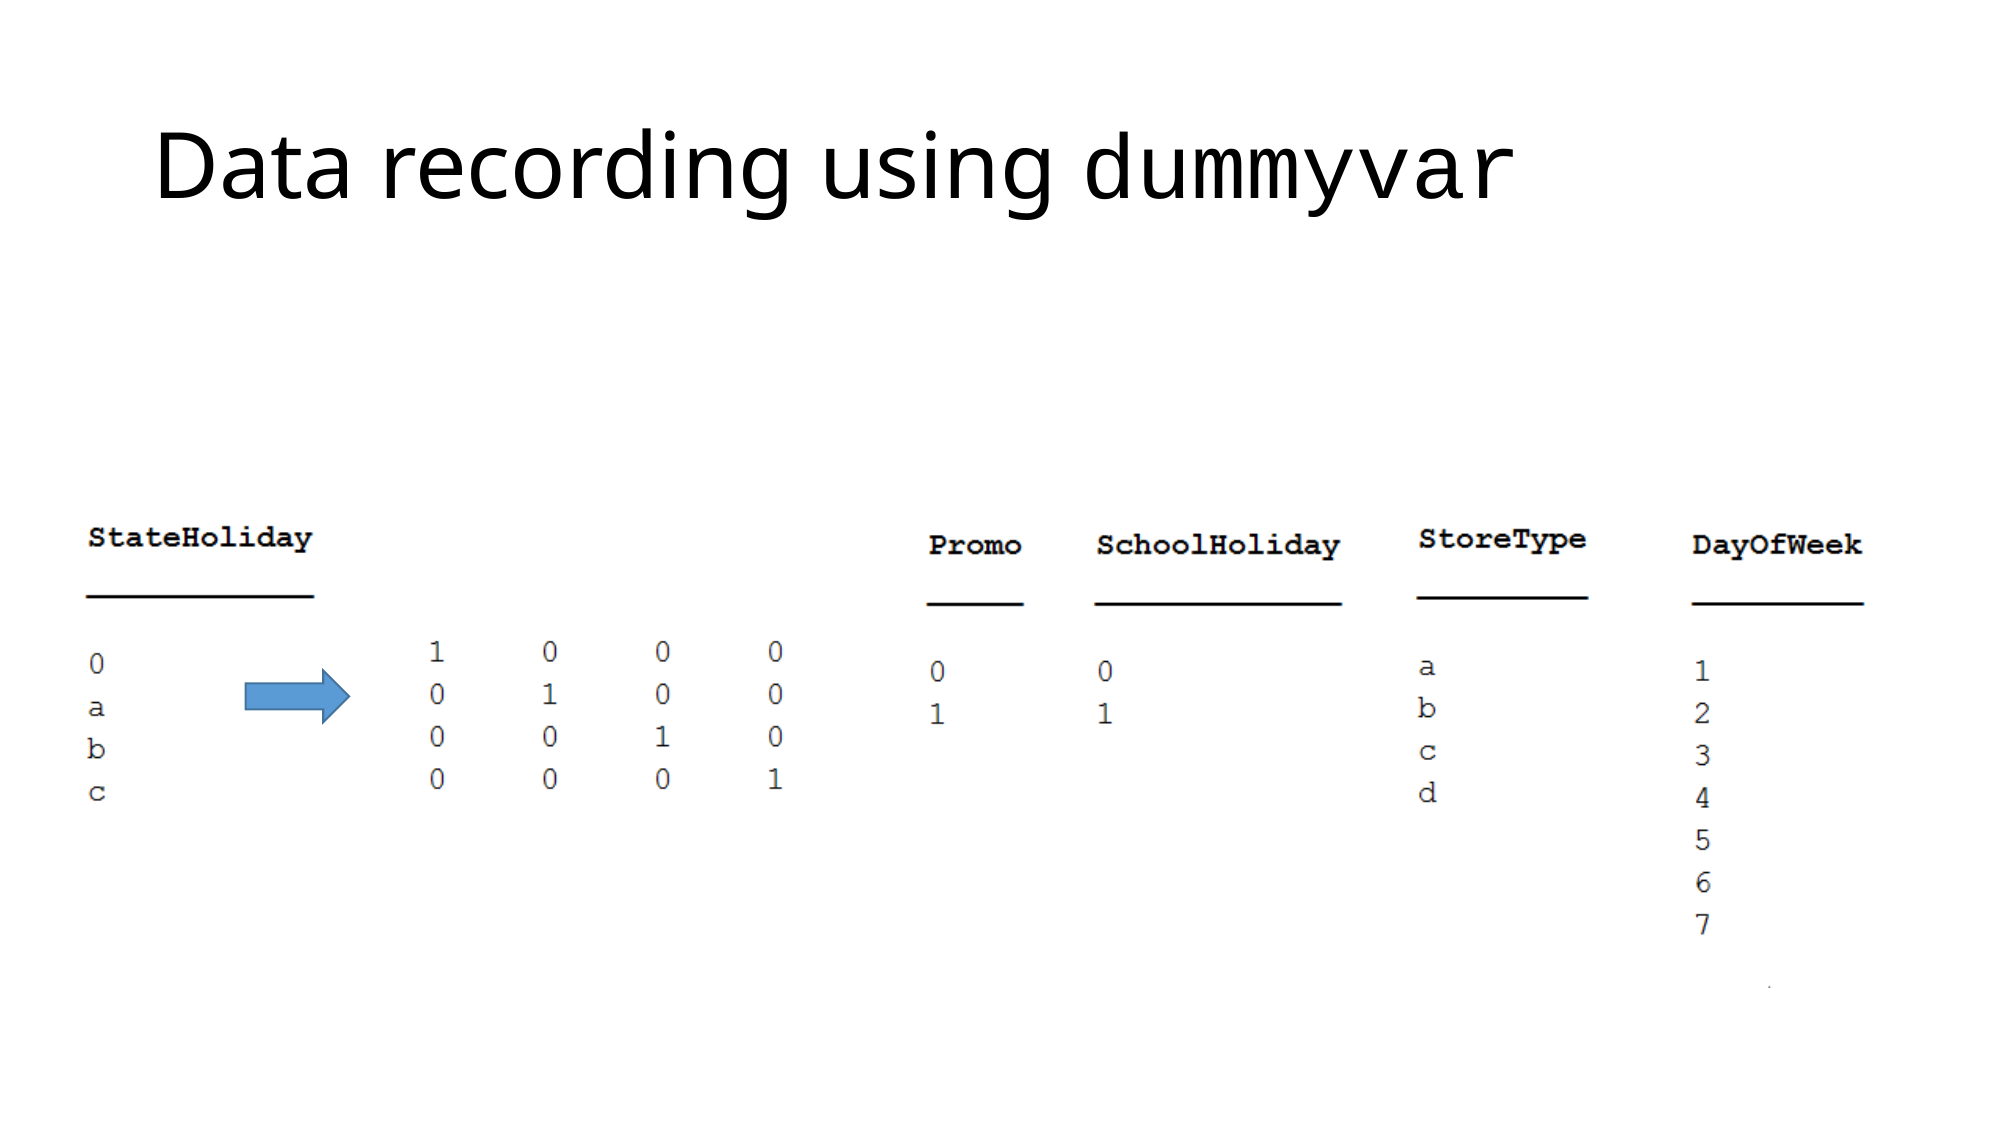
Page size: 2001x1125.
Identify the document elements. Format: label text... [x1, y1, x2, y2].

picture [1071, 512, 1363, 752]
title Data recording using dummyvar [137, 59, 1863, 278]
picture [1662, 504, 1885, 988]
picture [911, 512, 1059, 754]
text_box [343, 688, 351, 704]
picture [1400, 512, 1625, 818]
picture [50, 495, 343, 815]
picture [403, 610, 829, 808]
